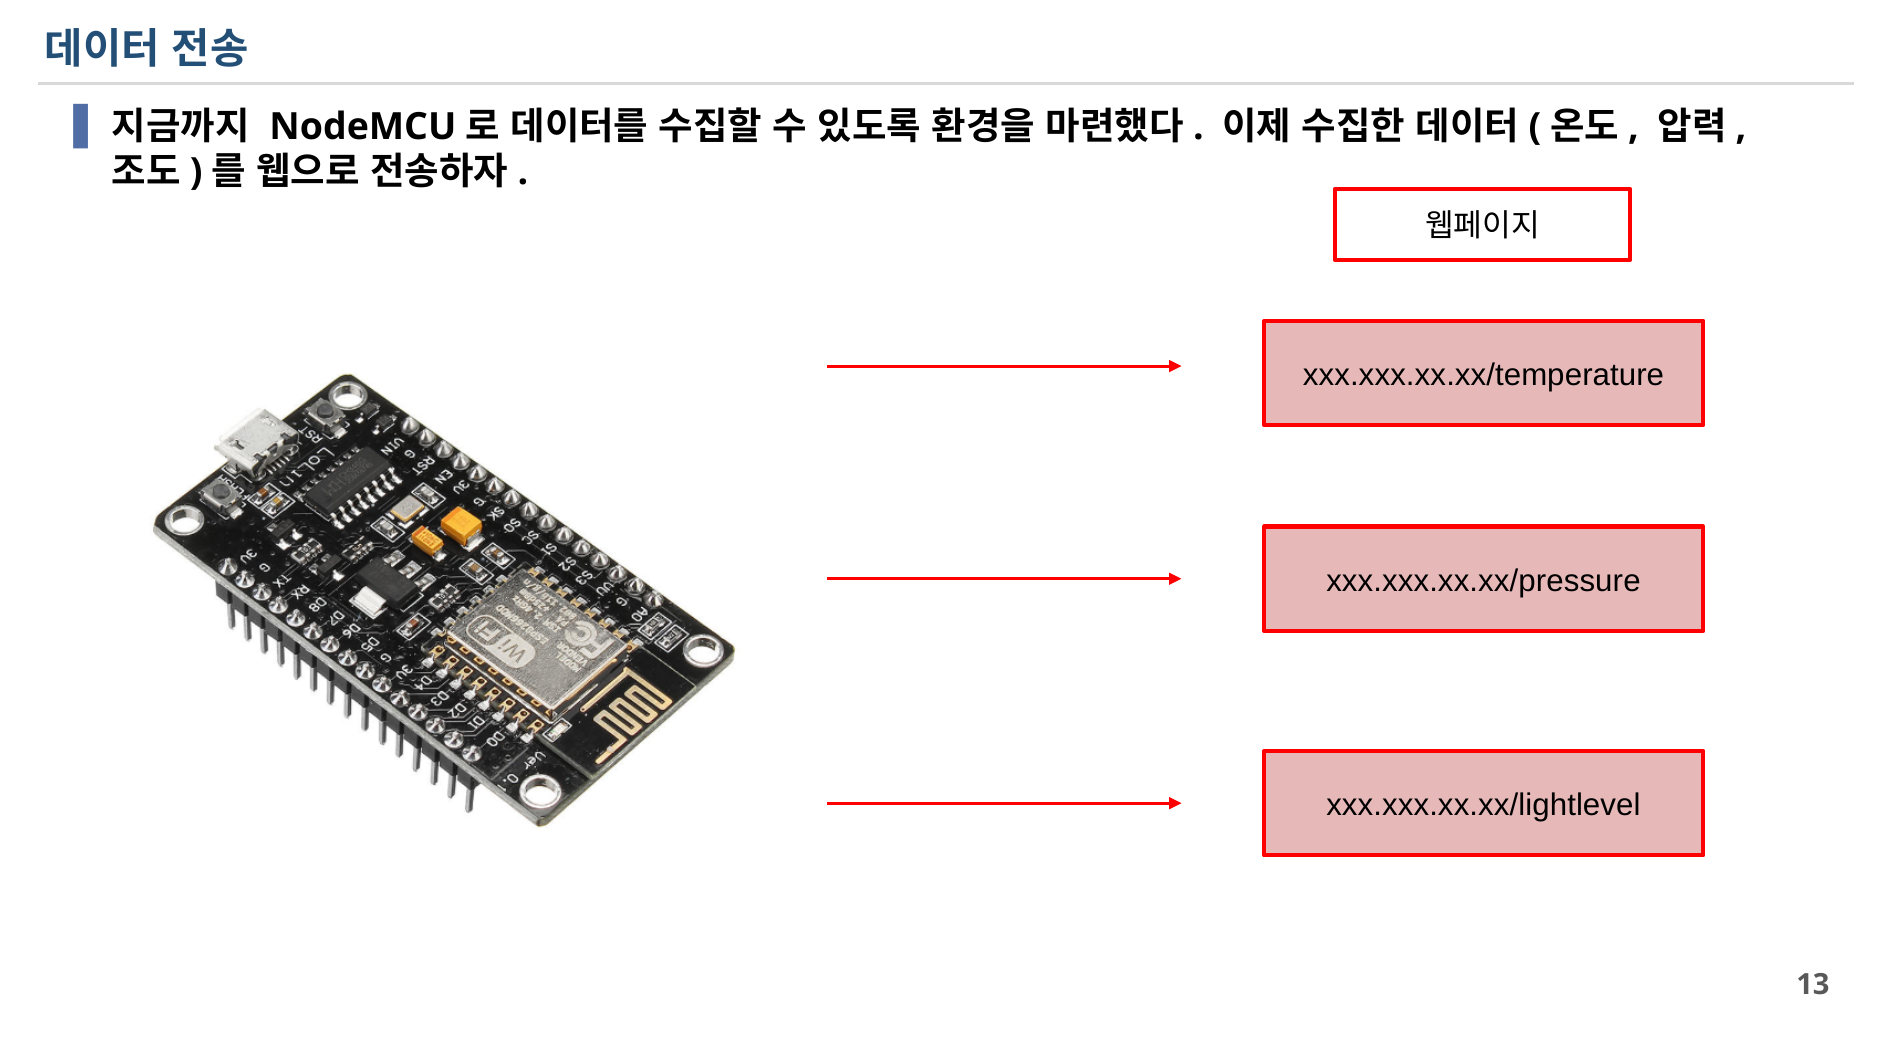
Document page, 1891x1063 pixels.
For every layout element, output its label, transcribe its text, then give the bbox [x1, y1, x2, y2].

text_box xxx.xxx.xx.xx/lightlevel [1262, 749, 1705, 857]
picture [141, 365, 745, 837]
text_box xxx.xxx.xx.xx/pressure [1262, 524, 1705, 633]
title 데이터 전송 [29, 13, 1809, 80]
slide_number 13 [1703, 956, 1845, 1014]
text_box xxx.xxx.xx.xx/temperature [1262, 319, 1705, 427]
text_box 웹페이지 [1333, 187, 1632, 262]
list 지금까지 NodeMCU로 데이터를 수집할 수 있도록 환경을 마련했다. 이제 수집한 데이터(온도, 압력, 조도)를 웹으로 전송하자. [43, 94, 1800, 382]
